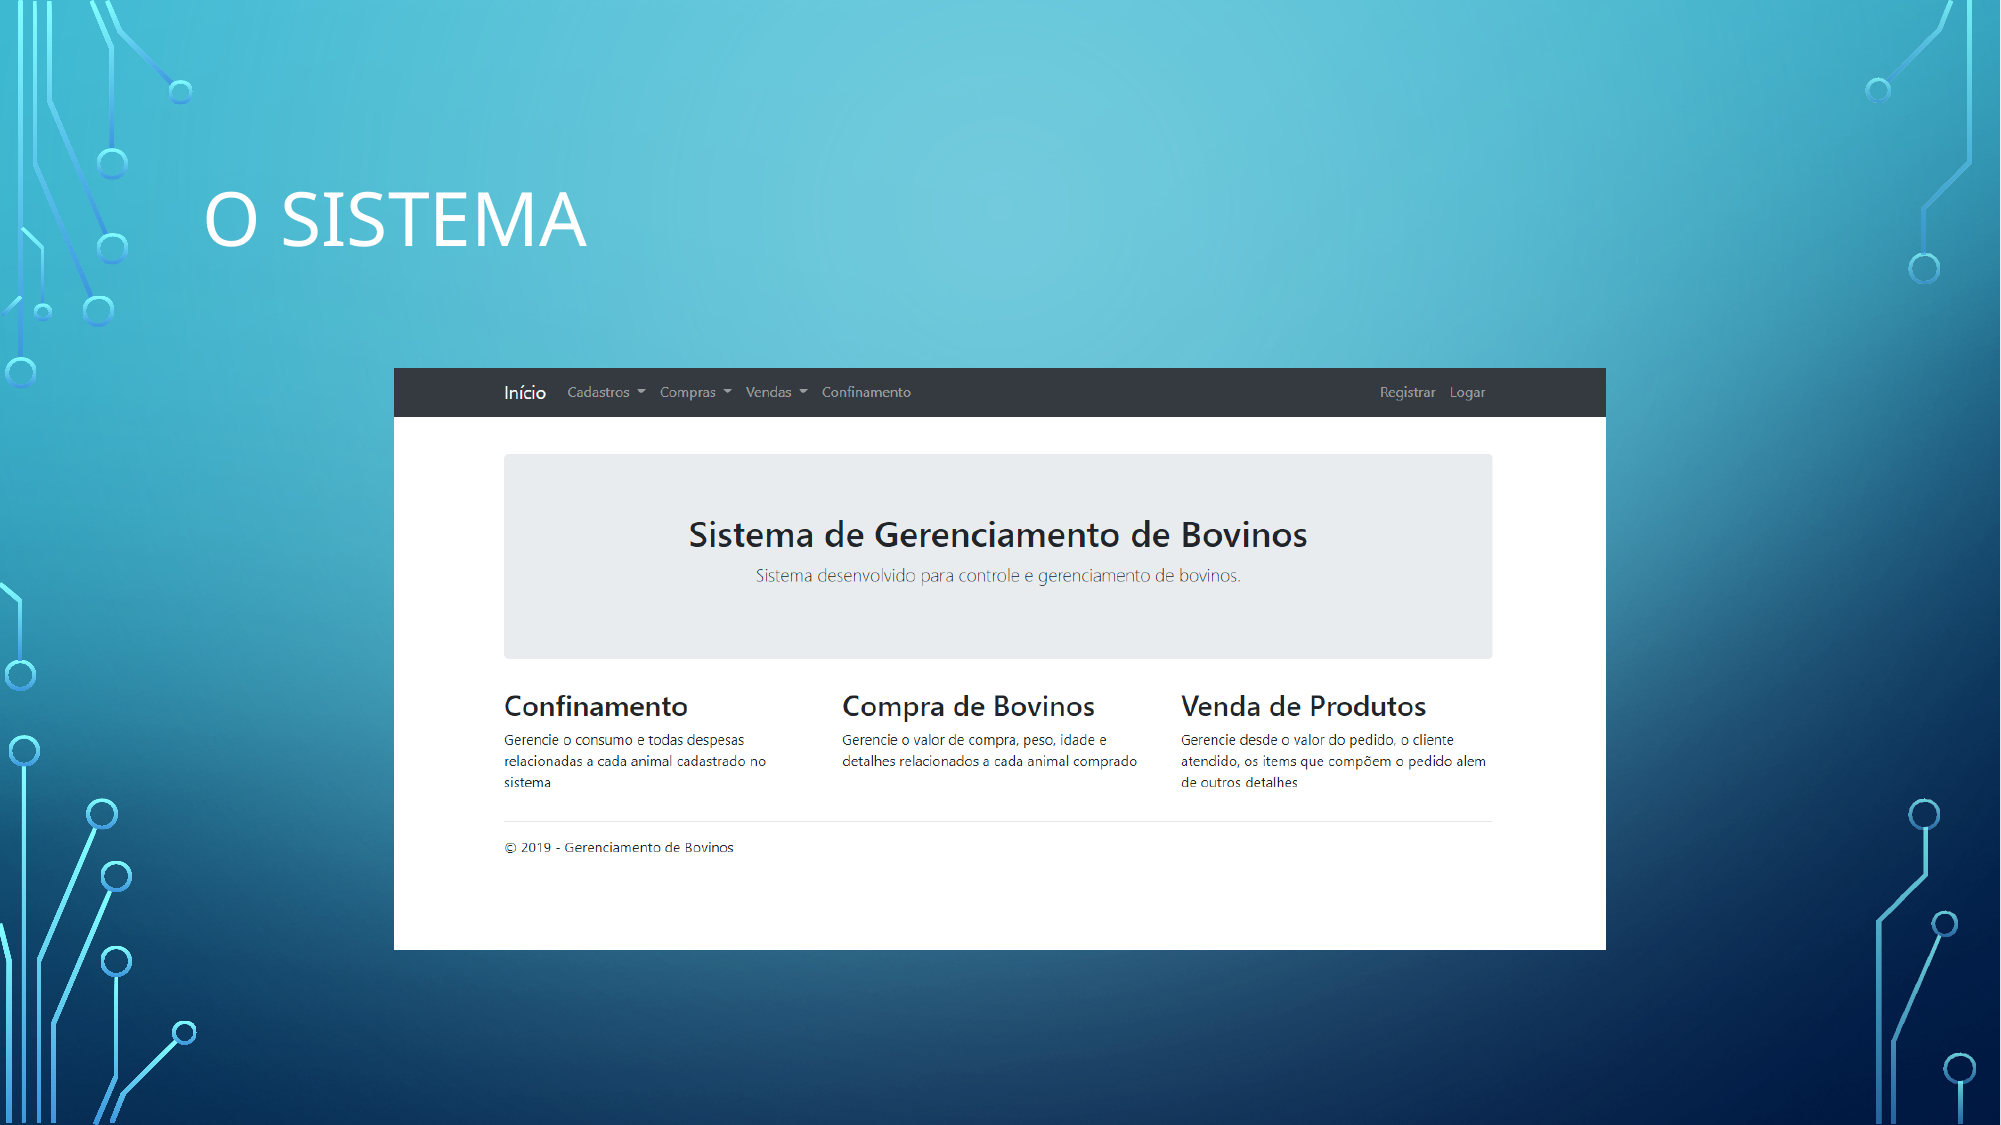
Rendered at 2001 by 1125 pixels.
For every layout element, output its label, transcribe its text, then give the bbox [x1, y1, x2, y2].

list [394, 368, 1606, 951]
title O sistema [187, 101, 1813, 344]
